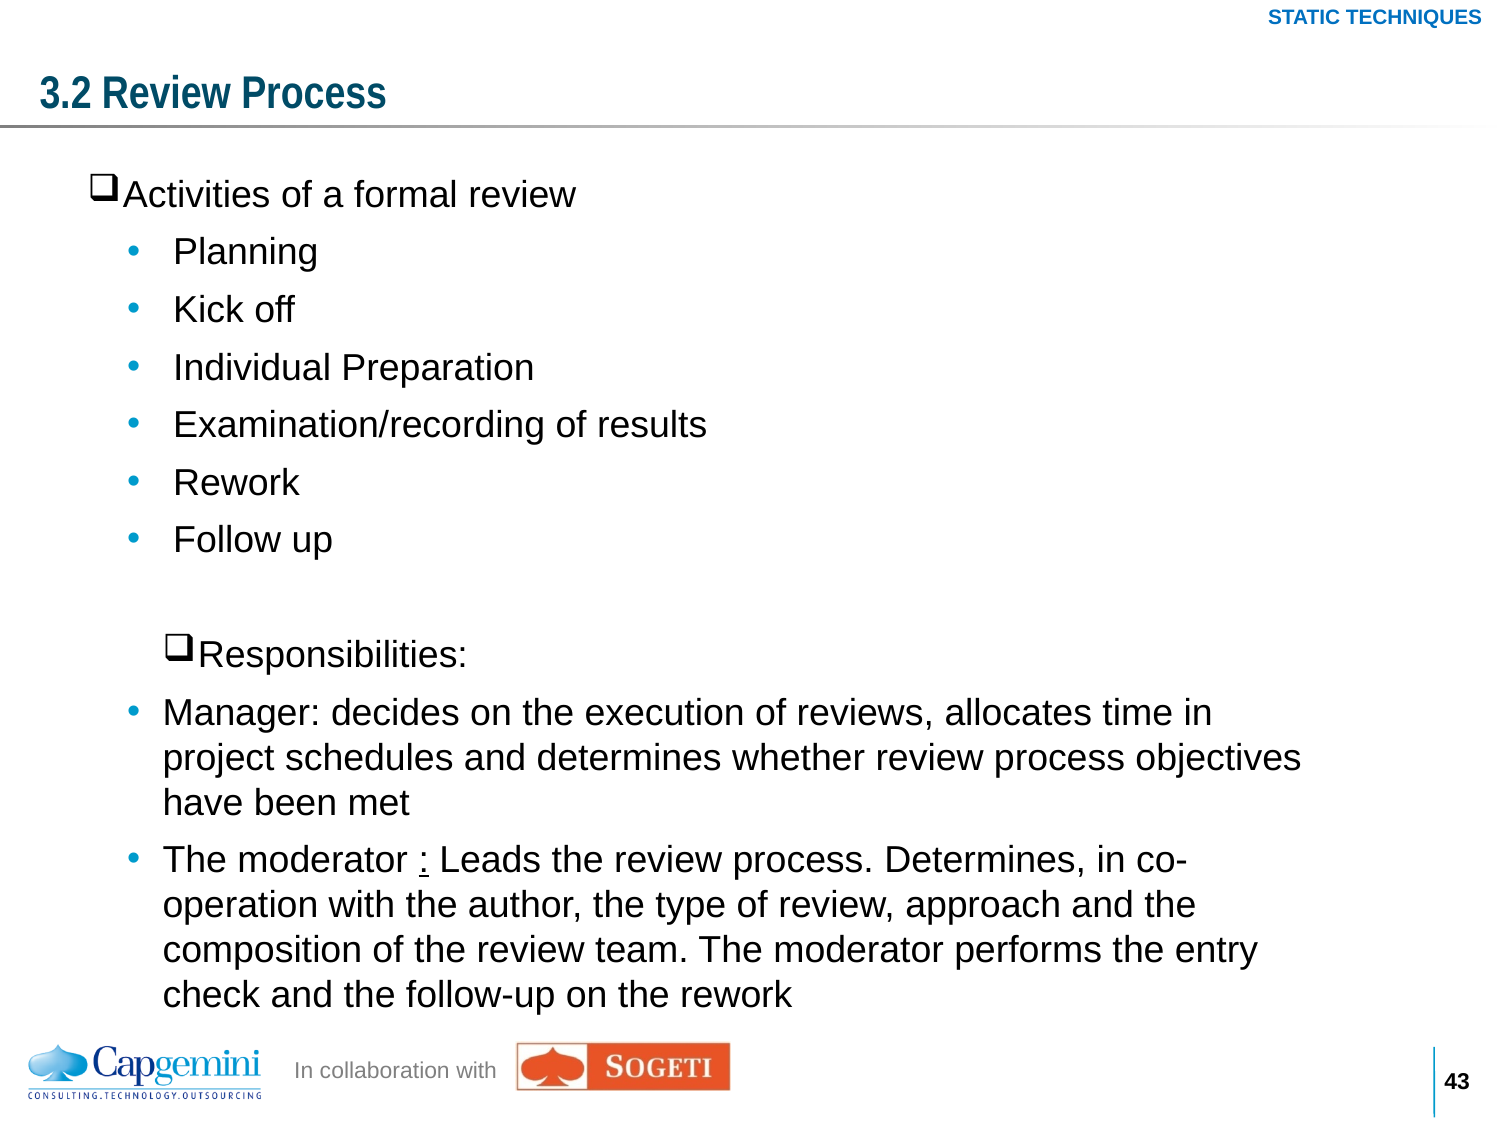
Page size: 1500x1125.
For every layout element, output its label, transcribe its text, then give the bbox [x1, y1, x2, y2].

picture [515, 1041, 731, 1091]
slide_number 42 [1438, 1070, 1481, 1095]
text_box Activities of a formal review Planning Kick off Individual Preparation Examination/recording of results Rework Follow up Responsibilities: Manager: decides on the execution of reviews, allocates time in project schedules and determines whether review process objectives have been met The moderator : Leads the review process. Determines, in co-operation with the author, the type of review, approach and the composition of the review team. The moderator performs the entry check and the follow-up on the rework [87, 162, 1338, 1038]
picture [26, 1043, 263, 1100]
title 3.2 Review Process [39, 34, 1470, 126]
text_box STATIC TECHNIQUES [1250, 0, 1500, 36]
